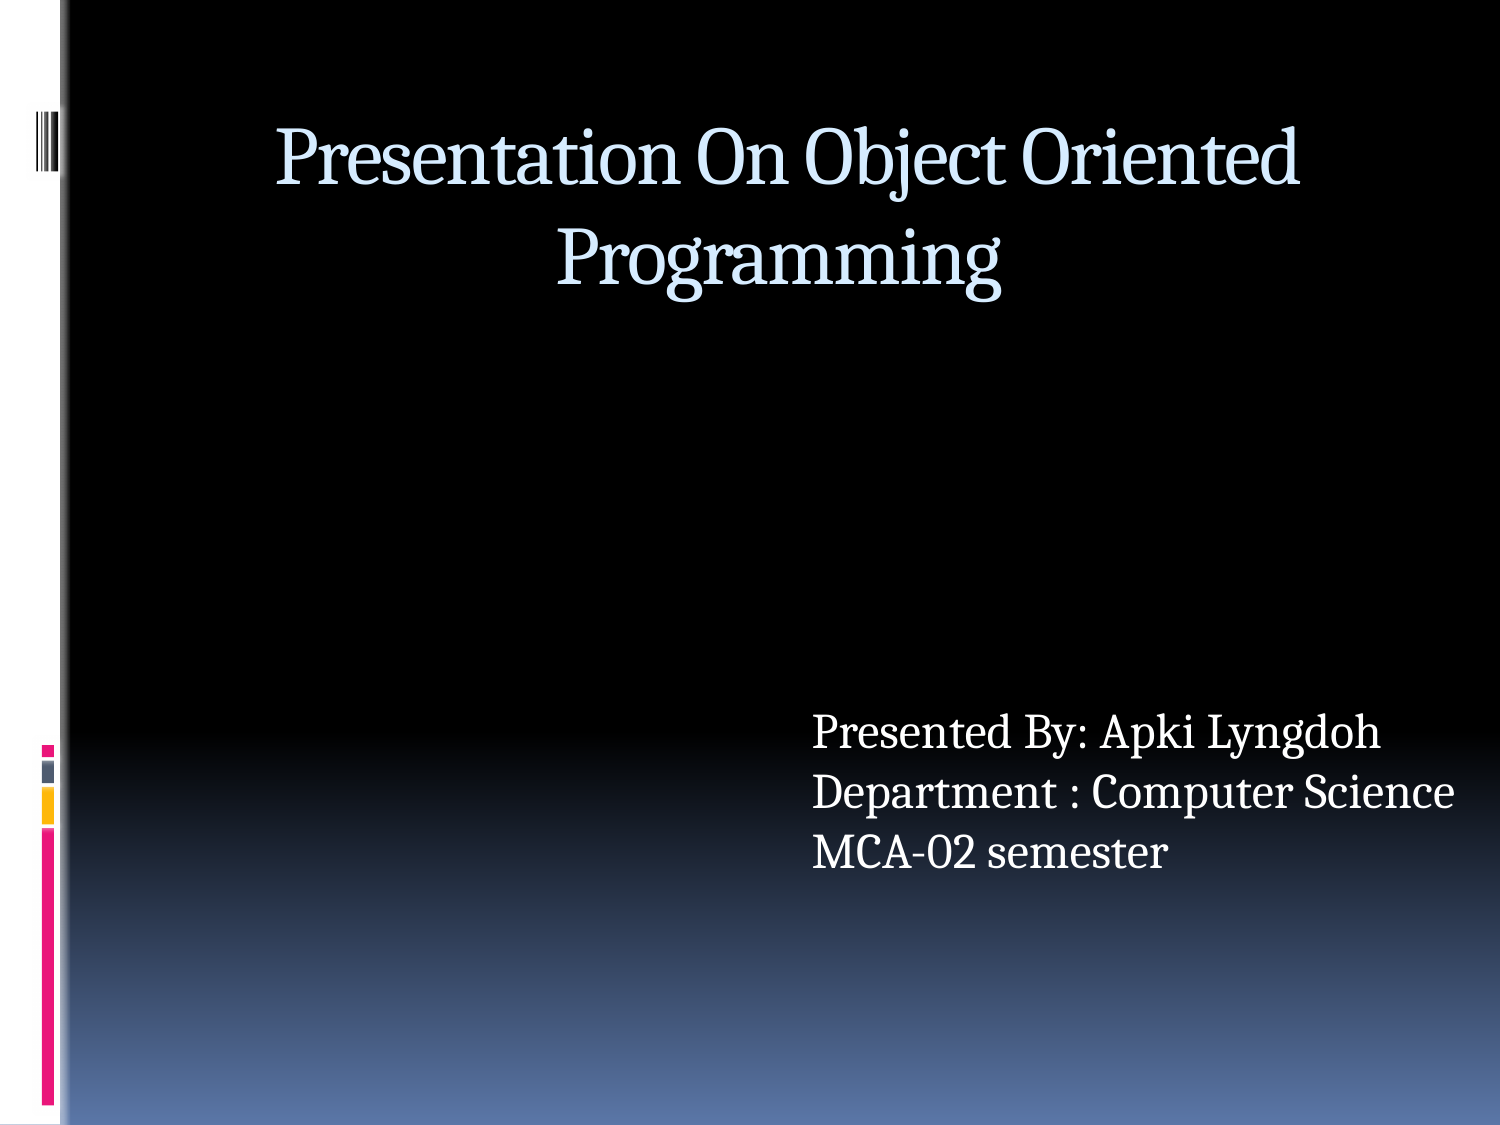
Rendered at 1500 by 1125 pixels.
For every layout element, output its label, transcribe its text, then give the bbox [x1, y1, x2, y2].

text_box Presented By: Apki Lyngdoh Department : Computer Science MCA-02 semester [796, 691, 1500, 947]
title Presentation On Object Oriented Programming [150, 93, 1425, 244]
